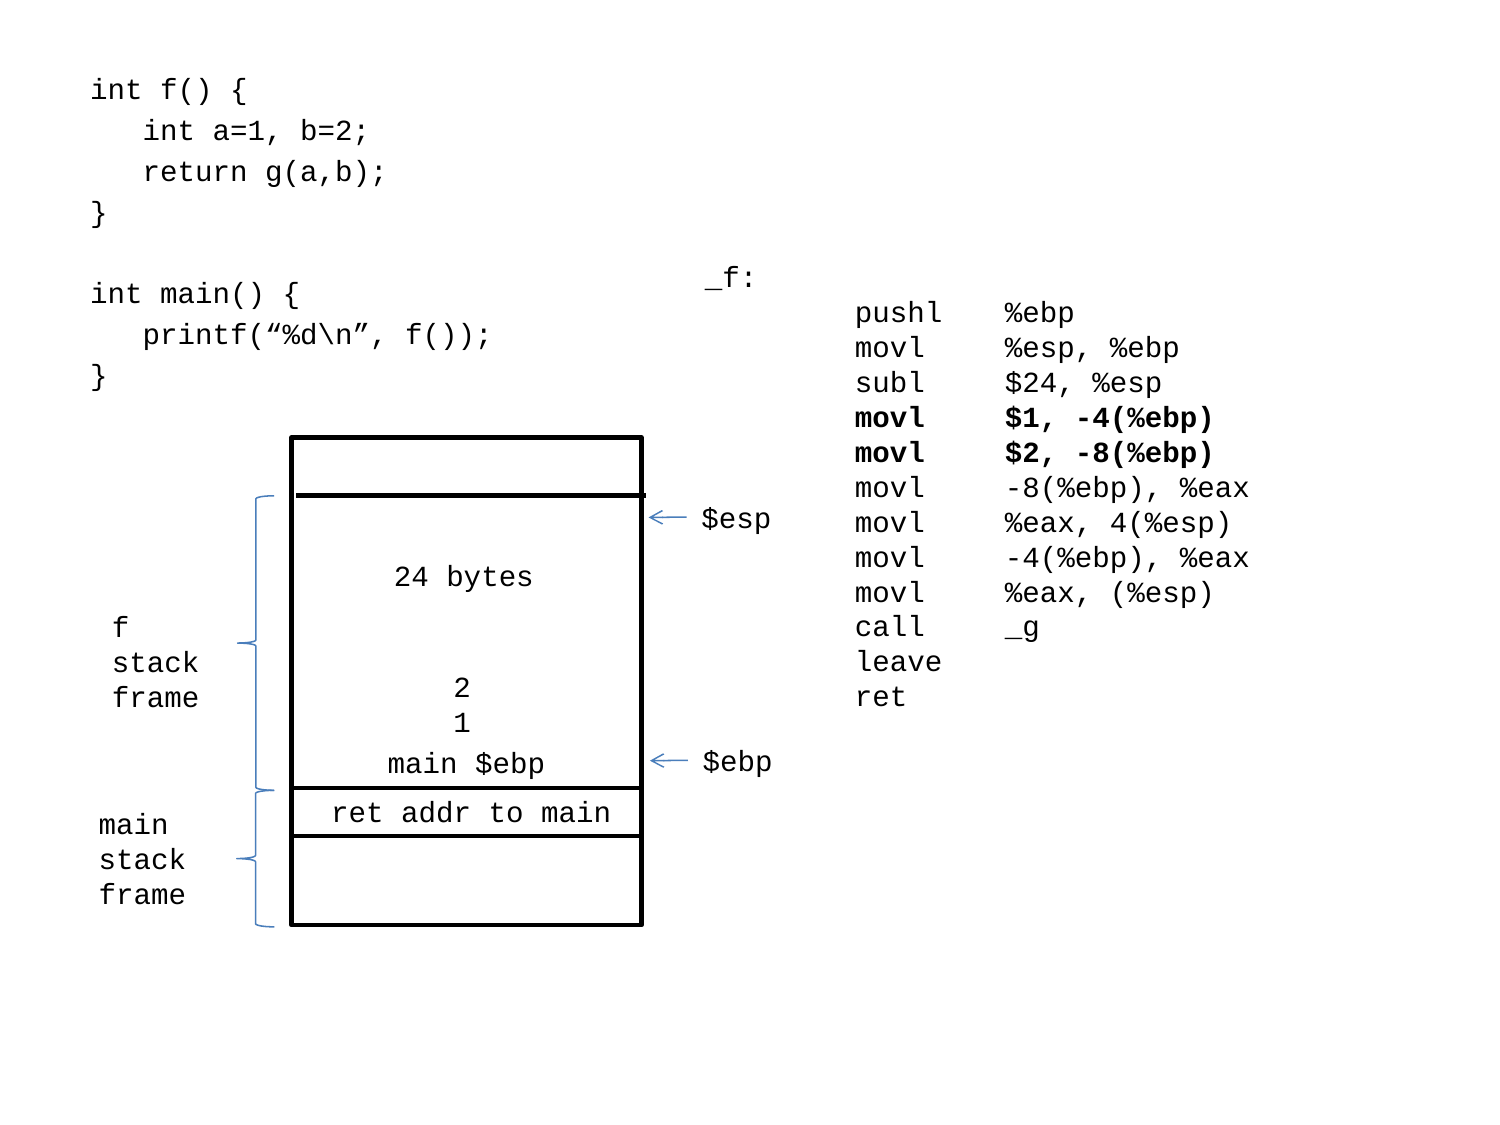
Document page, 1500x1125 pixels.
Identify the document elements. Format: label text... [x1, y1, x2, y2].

text_box main stack frame [83, 798, 219, 918]
text_box _f: pushl %ebp movl %esp, %ebp subl $24, %esp movl $1, -4(%ebp) movl $2, -8(%ebp) movl -8(%ebp), %eax movl %eax, 4(%esp) movl -4(%ebp), %eax movl %eax, (%esp) call _g leave ret [690, 250, 1265, 721]
text_box main $ebp [372, 737, 561, 787]
text_box $ebp [687, 735, 788, 786]
text_box f stack frame [97, 600, 232, 721]
text_box [236, 495, 275, 792]
text_box 24 bytes [379, 550, 576, 600]
text_box $esp [686, 492, 787, 542]
text_box 2 1 [453, 661, 461, 746]
text_box ret addr to main [316, 797, 626, 834]
list int f() { int a=1, b=2; return g(a,b); } int main() { printf(“%d\n”, f()); } [75, 62, 550, 813]
text_box [289, 435, 644, 927]
text_box [236, 790, 275, 928]
